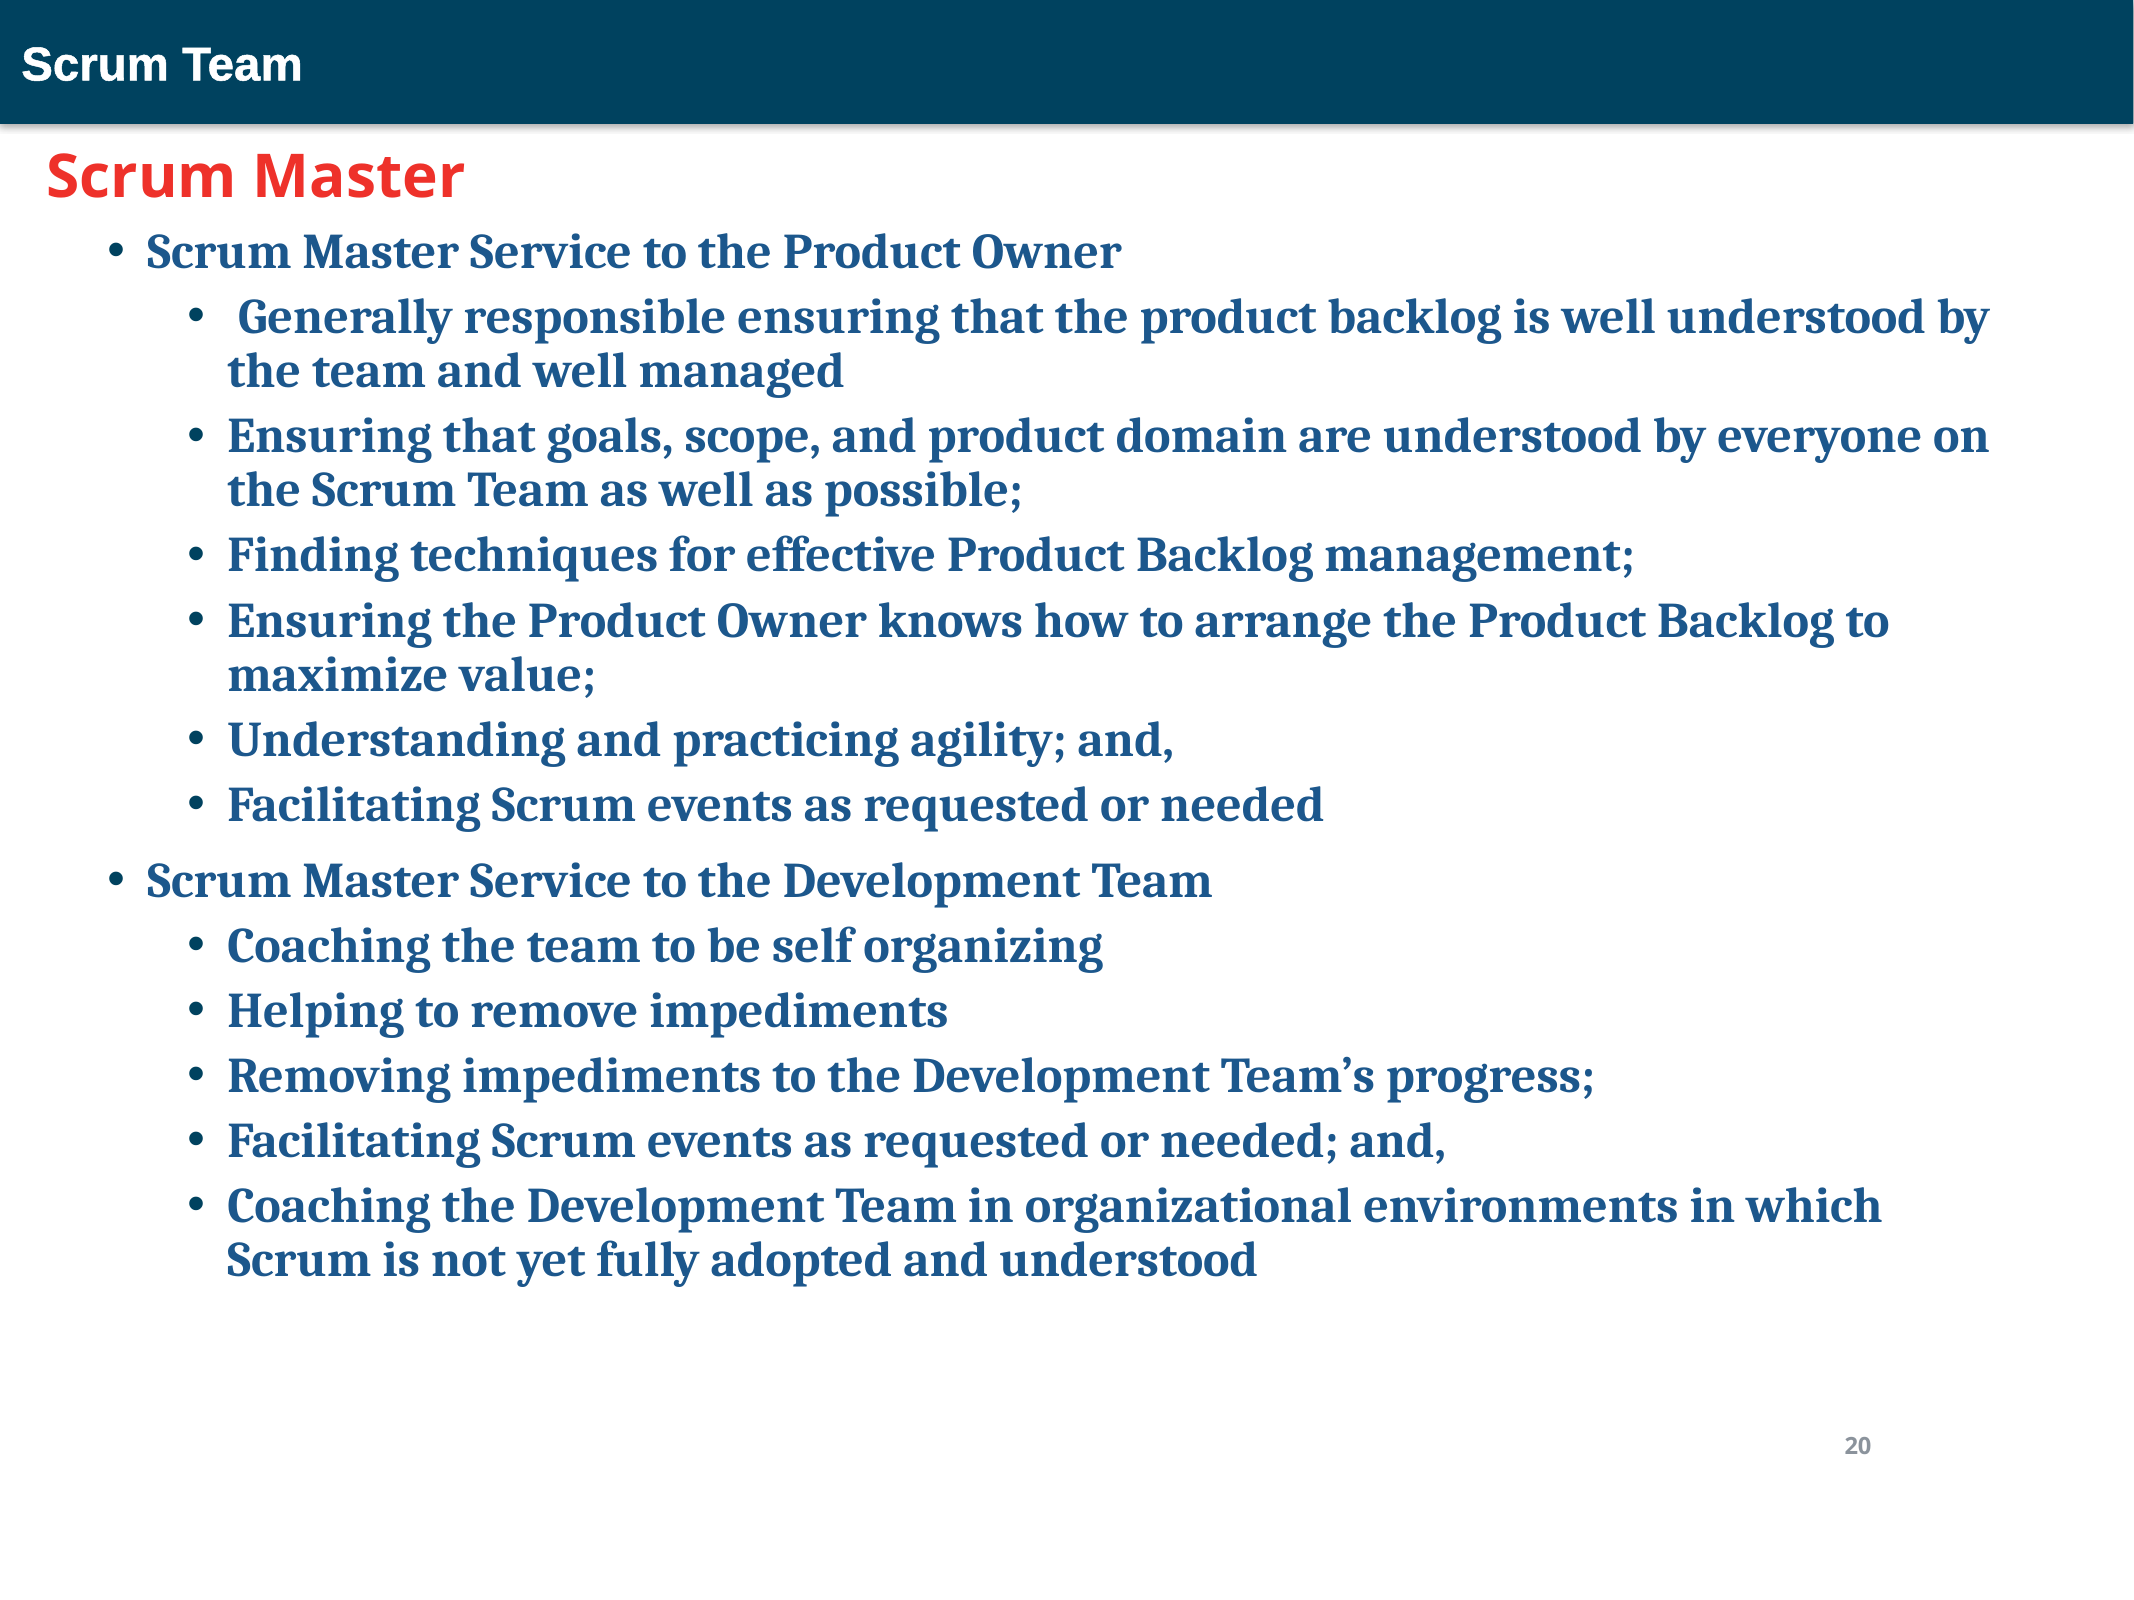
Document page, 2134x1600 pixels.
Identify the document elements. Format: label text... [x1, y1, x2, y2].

text_box Scrum Team [0, 0, 2134, 123]
slide_number 20 [1799, 1409, 1917, 1485]
list Scrum Master Service to the Product Owner Generally responsible ensuring that the product backlog is well understood by the team and well managed Ensuring that goals, scope, and product domain are understood by everyone on the Scrum Team as well as possible; Finding techniques for effective Product Backlog management; Ensuring the Product Owner knows how to arrange the Product Backlog to maximize value; Understanding and practicing agility; and, Facilitating Scrum events as requested or needed Scrum Master Service to the Development Team Coaching the team to be self organizing Helping to remove impediments Removing impediments to the Development Team’s progress; Facilitating Scrum events as requested or needed; and, Coaching the Development Team in organizational environments in which Scrum is not yet fully adopted and understood [92, 218, 2042, 1376]
title Scrum Master [0, 141, 1731, 215]
